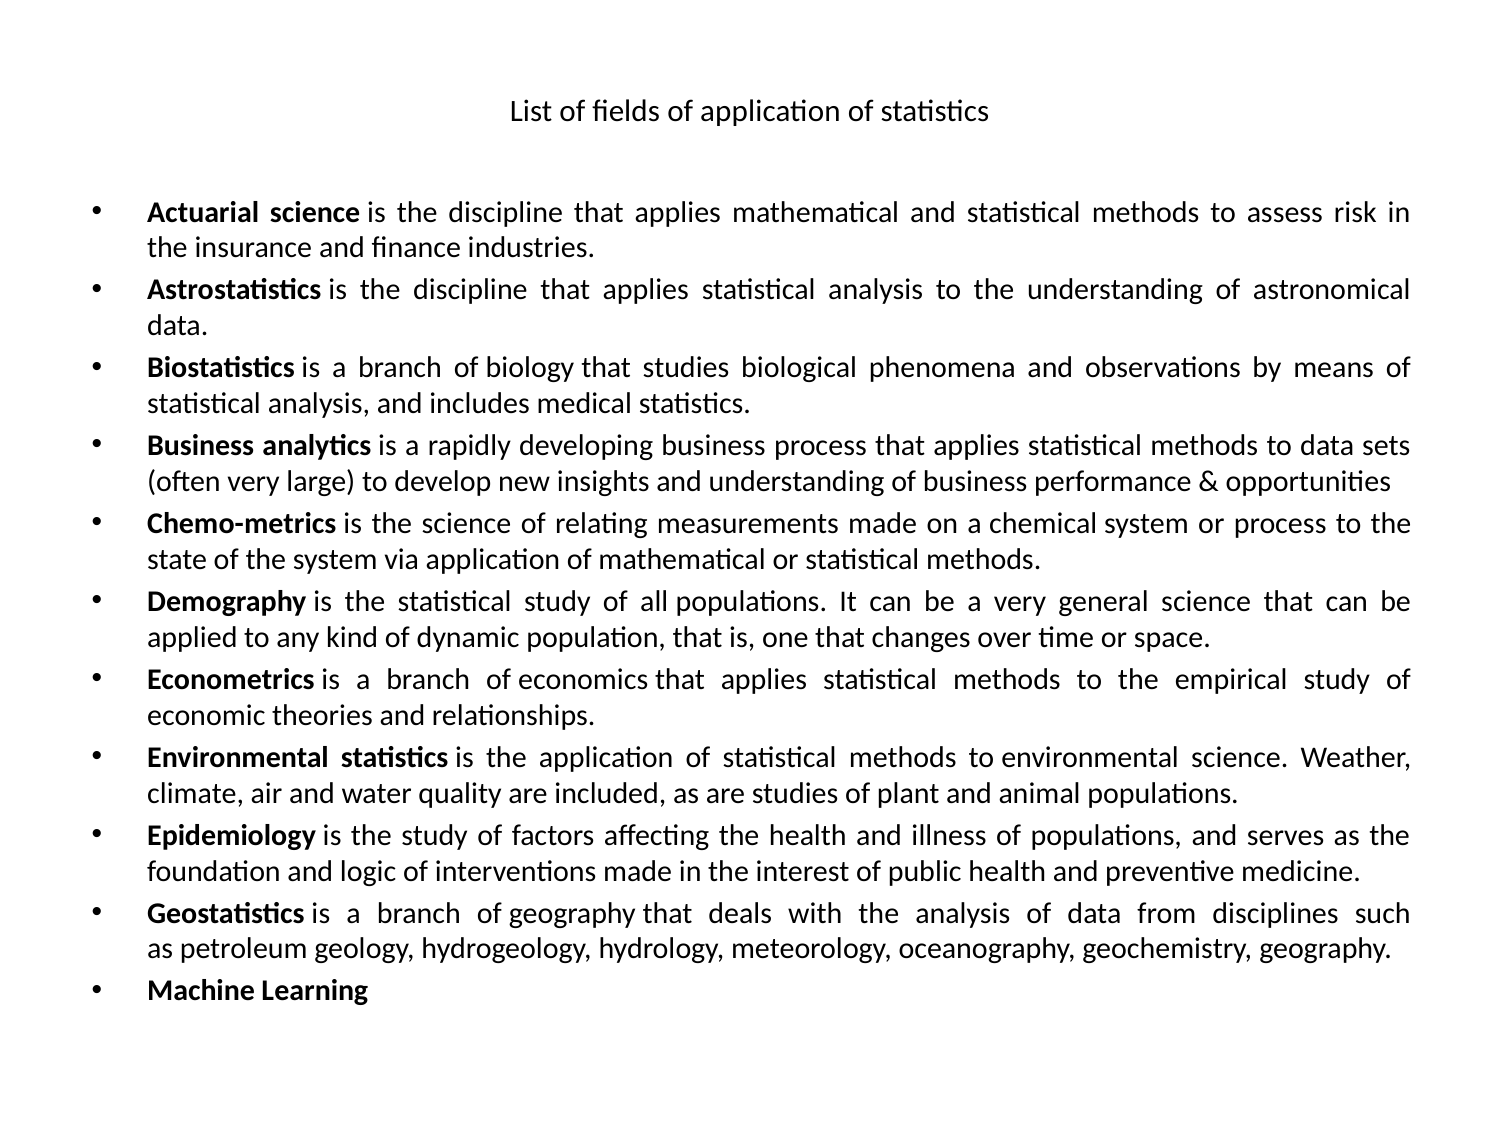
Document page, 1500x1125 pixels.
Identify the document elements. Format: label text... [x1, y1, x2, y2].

title List of fields of application of statistics [75, 45, 1425, 173]
list Actuarial science is the discipline that applies mathematical and statistical methods to assess risk in the insurance and finance industries. Astrostatistics is the discipline that applies statistical analysis to the understanding of astronomical data. Biostatistics is a branch of biology that studies biological phenomena and observations by means of statistical analysis, and includes medical statistics. Business analytics is a rapidly developing business process that applies statistical methods to data sets (often very large) to develop new insights and understanding of business performance & opportunities Chemo-metrics is the science of relating measurements made on a chemical system or process to the state of the system via application of mathematical or statistical methods. Demography is the statistical study of all populations. It can be a very general science that can be applied to any kind of dynamic population, that is, one that changes over time or space. Econometrics is a branch of economics that applies statistical methods to the empirical study of economic theories and relationships. Environmental statistics is the application of statistical methods to environmental science. Weather, climate, air and water quality are included, as are studies of plant and animal populations. Epidemiology is the study of factors affecting the health and illness of populations, and serves as the foundation and logic of interventions made in the interest of public health and preventive medicine. Geostatistics is a branch of geography that deals with the analysis of data from disciplines such as petroleum geology, hydrogeology, hydrology, meteorology, oceanography, geochemistry, geography. Machine Learning [76, 184, 1427, 1076]
